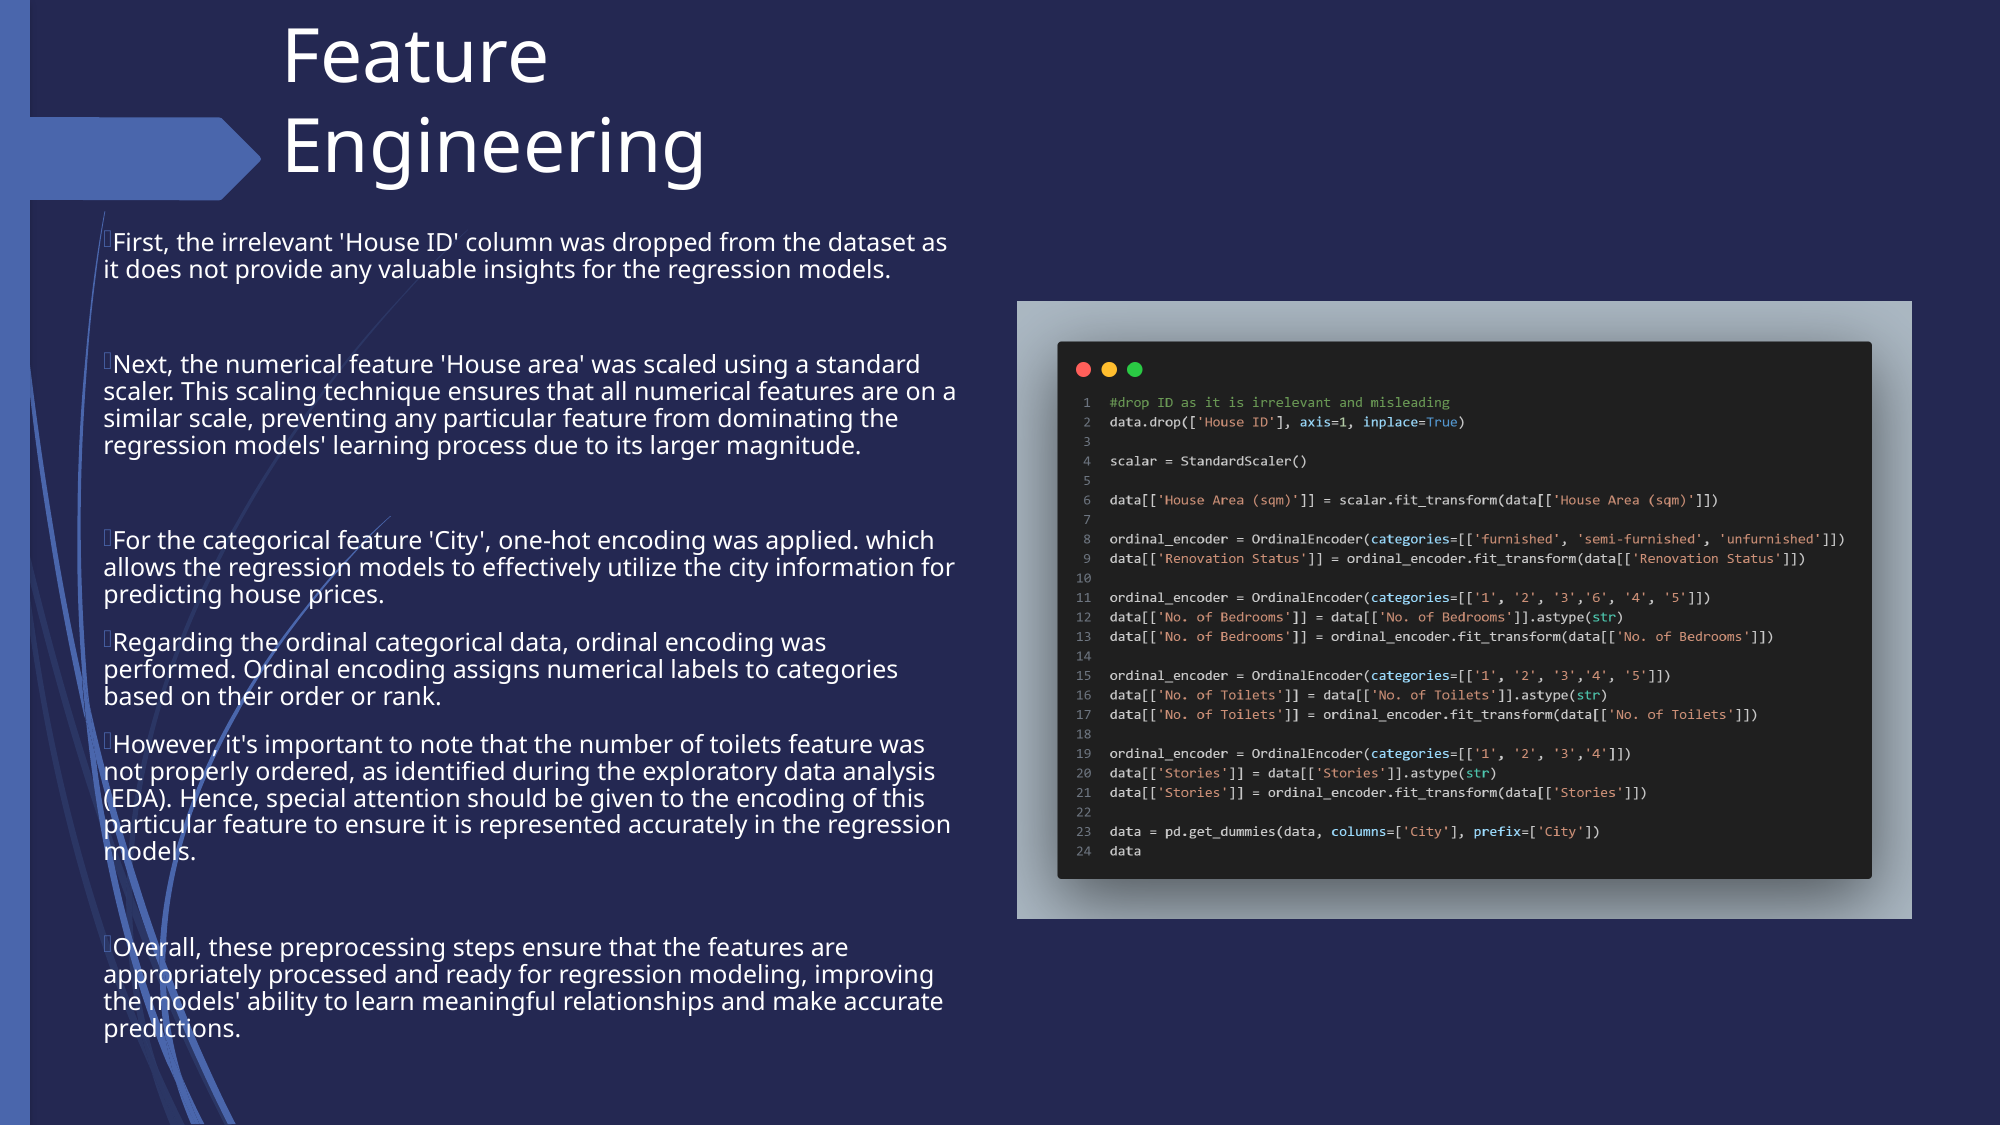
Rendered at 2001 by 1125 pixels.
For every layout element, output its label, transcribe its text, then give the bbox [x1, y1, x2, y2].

text_box First, the irrelevant 'House ID' column was dropped from the dataset as it does not provide any valuable insights for the regression models. Next, the numerical feature 'House area' was scaled using a standard scaler. This scaling technique ensures that all numerical features are on a similar scale, preventing any particular feature from dominating the regression models' learning process due to its larger magnitude. For the categorical feature 'City', one-hot encoding was applied. which allows the regression models to effectively utilize the city information for predicting house prices. Regarding the ordinal categorical data, ordinal encoding was performed. Ordinal encoding assigns numerical labels to categories based on their order or rank. However, it's important to note that the number of toilets feature was not properly ordered, as identified during the exploratory data analysis (EDA). Hence, special attention should be given to the encoding of this particular feature to ensure it is represented accurately in the regression models. Overall, these preprocessing steps ensure that the features are appropriately processed and ready for regression modeling, improving the models' ability to learn meaningful relationships and make accurate predictions. [88, 222, 983, 842]
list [1017, 300, 1912, 919]
title Feature Engineering [266, 0, 863, 211]
